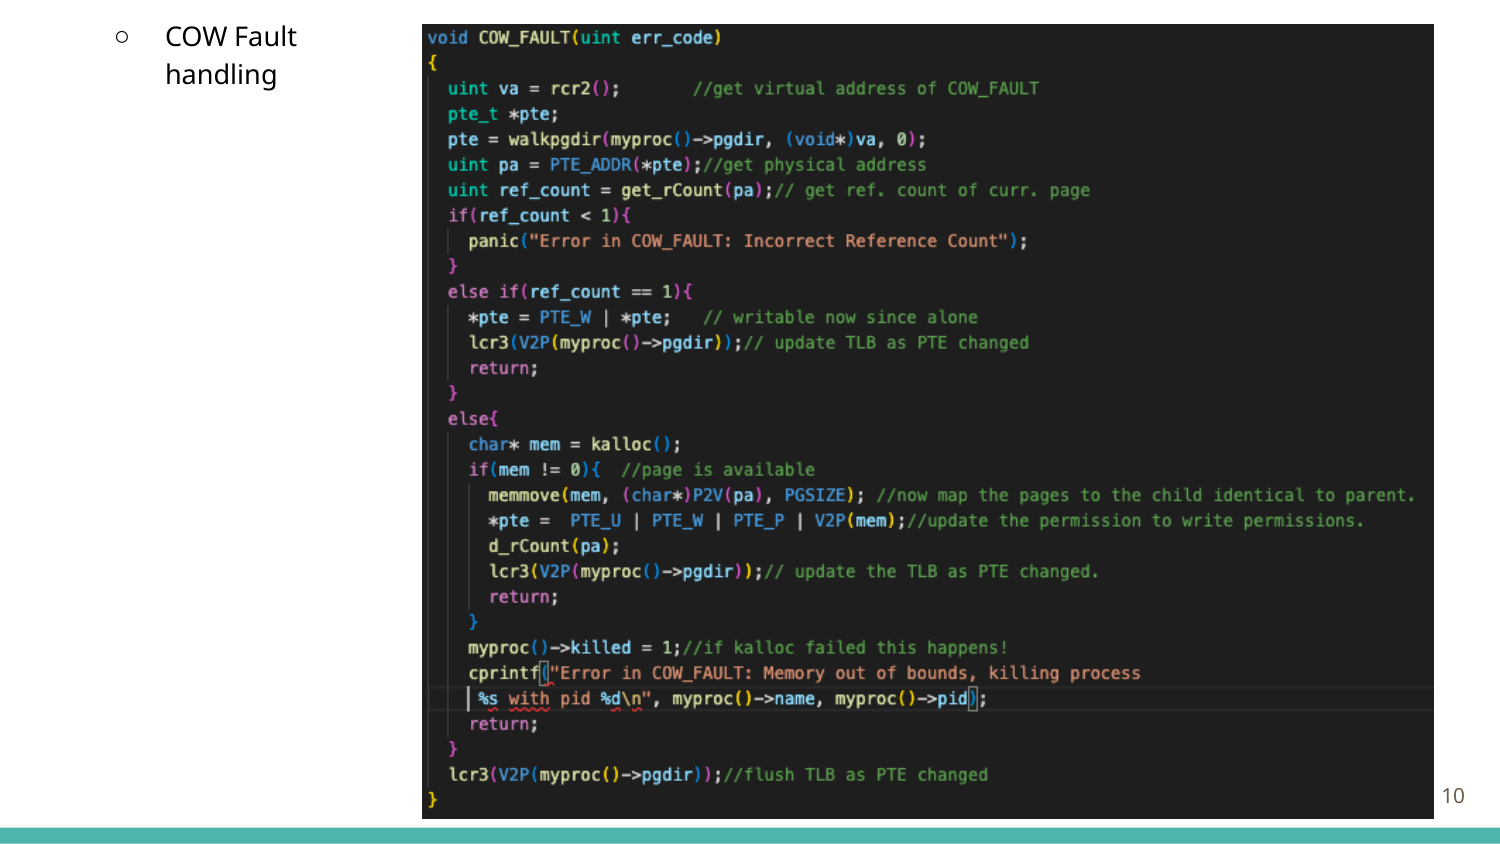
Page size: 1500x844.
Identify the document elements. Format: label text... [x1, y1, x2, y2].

text_box COW Fault handling [0, 0, 423, 105]
picture [422, 24, 1434, 819]
slide_number ‹#› [1389, 764, 1480, 830]
